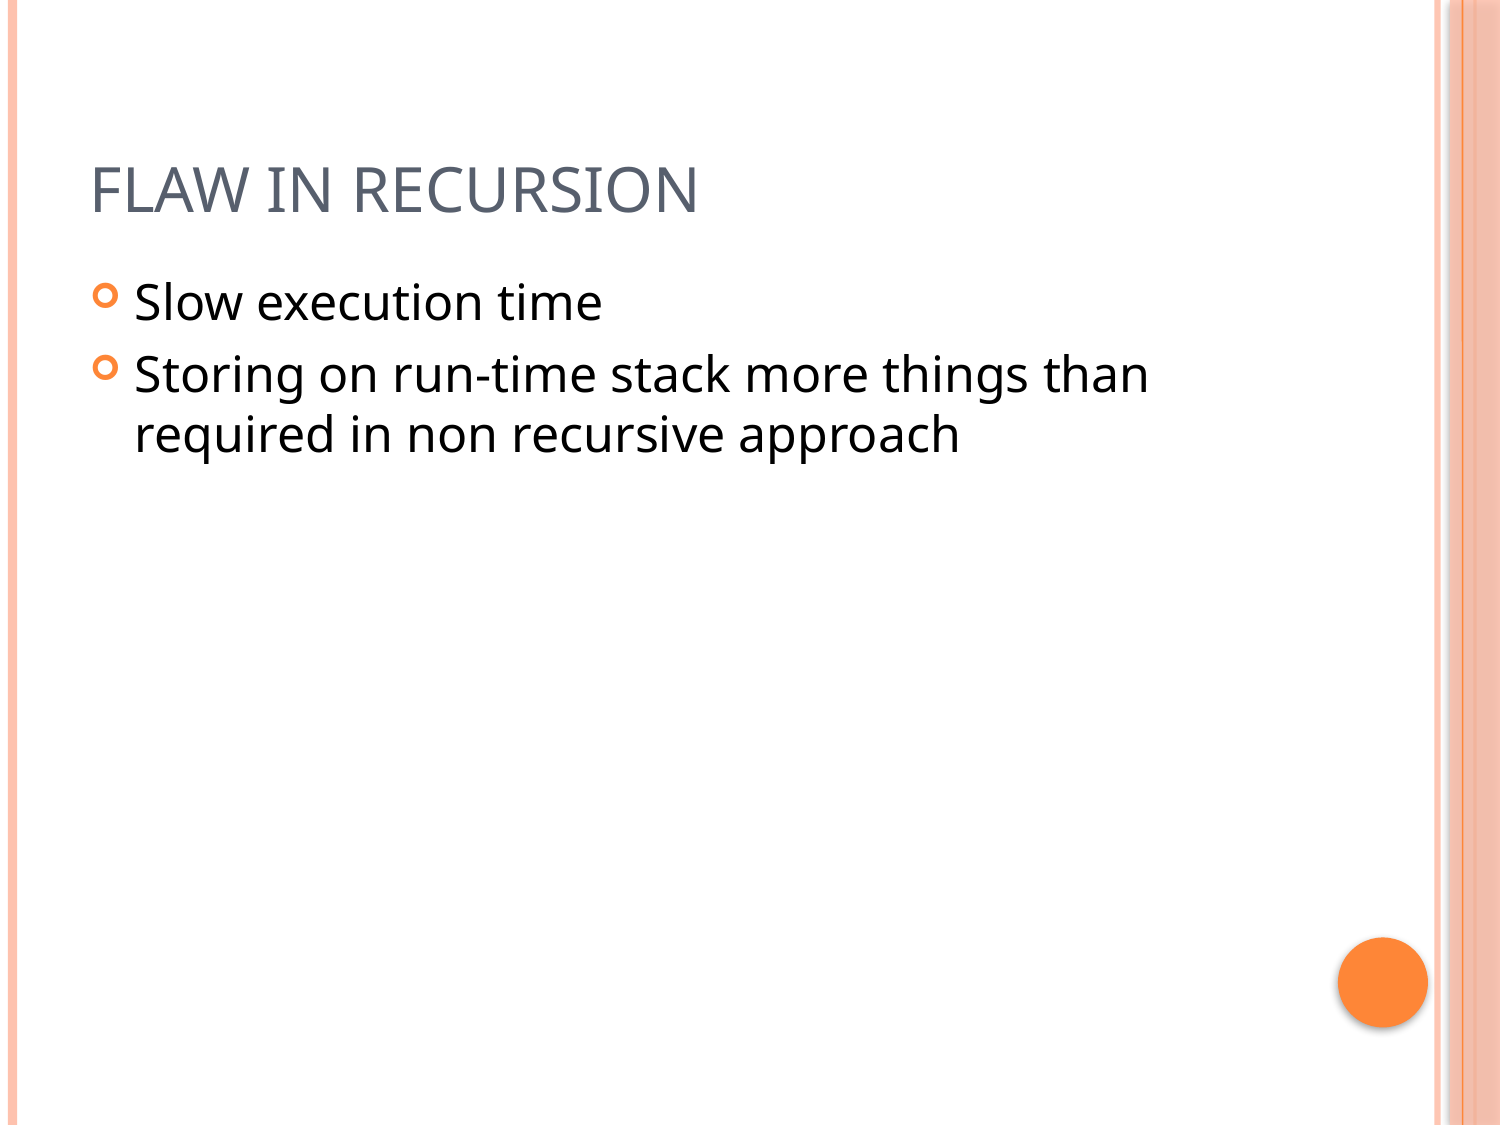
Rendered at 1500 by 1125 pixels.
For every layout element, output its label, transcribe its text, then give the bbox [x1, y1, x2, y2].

list Slow execution time Storing on run-time stack more things than required in non recursive approach [75, 262, 1300, 1062]
title Flaw in recursion [75, 45, 1300, 233]
